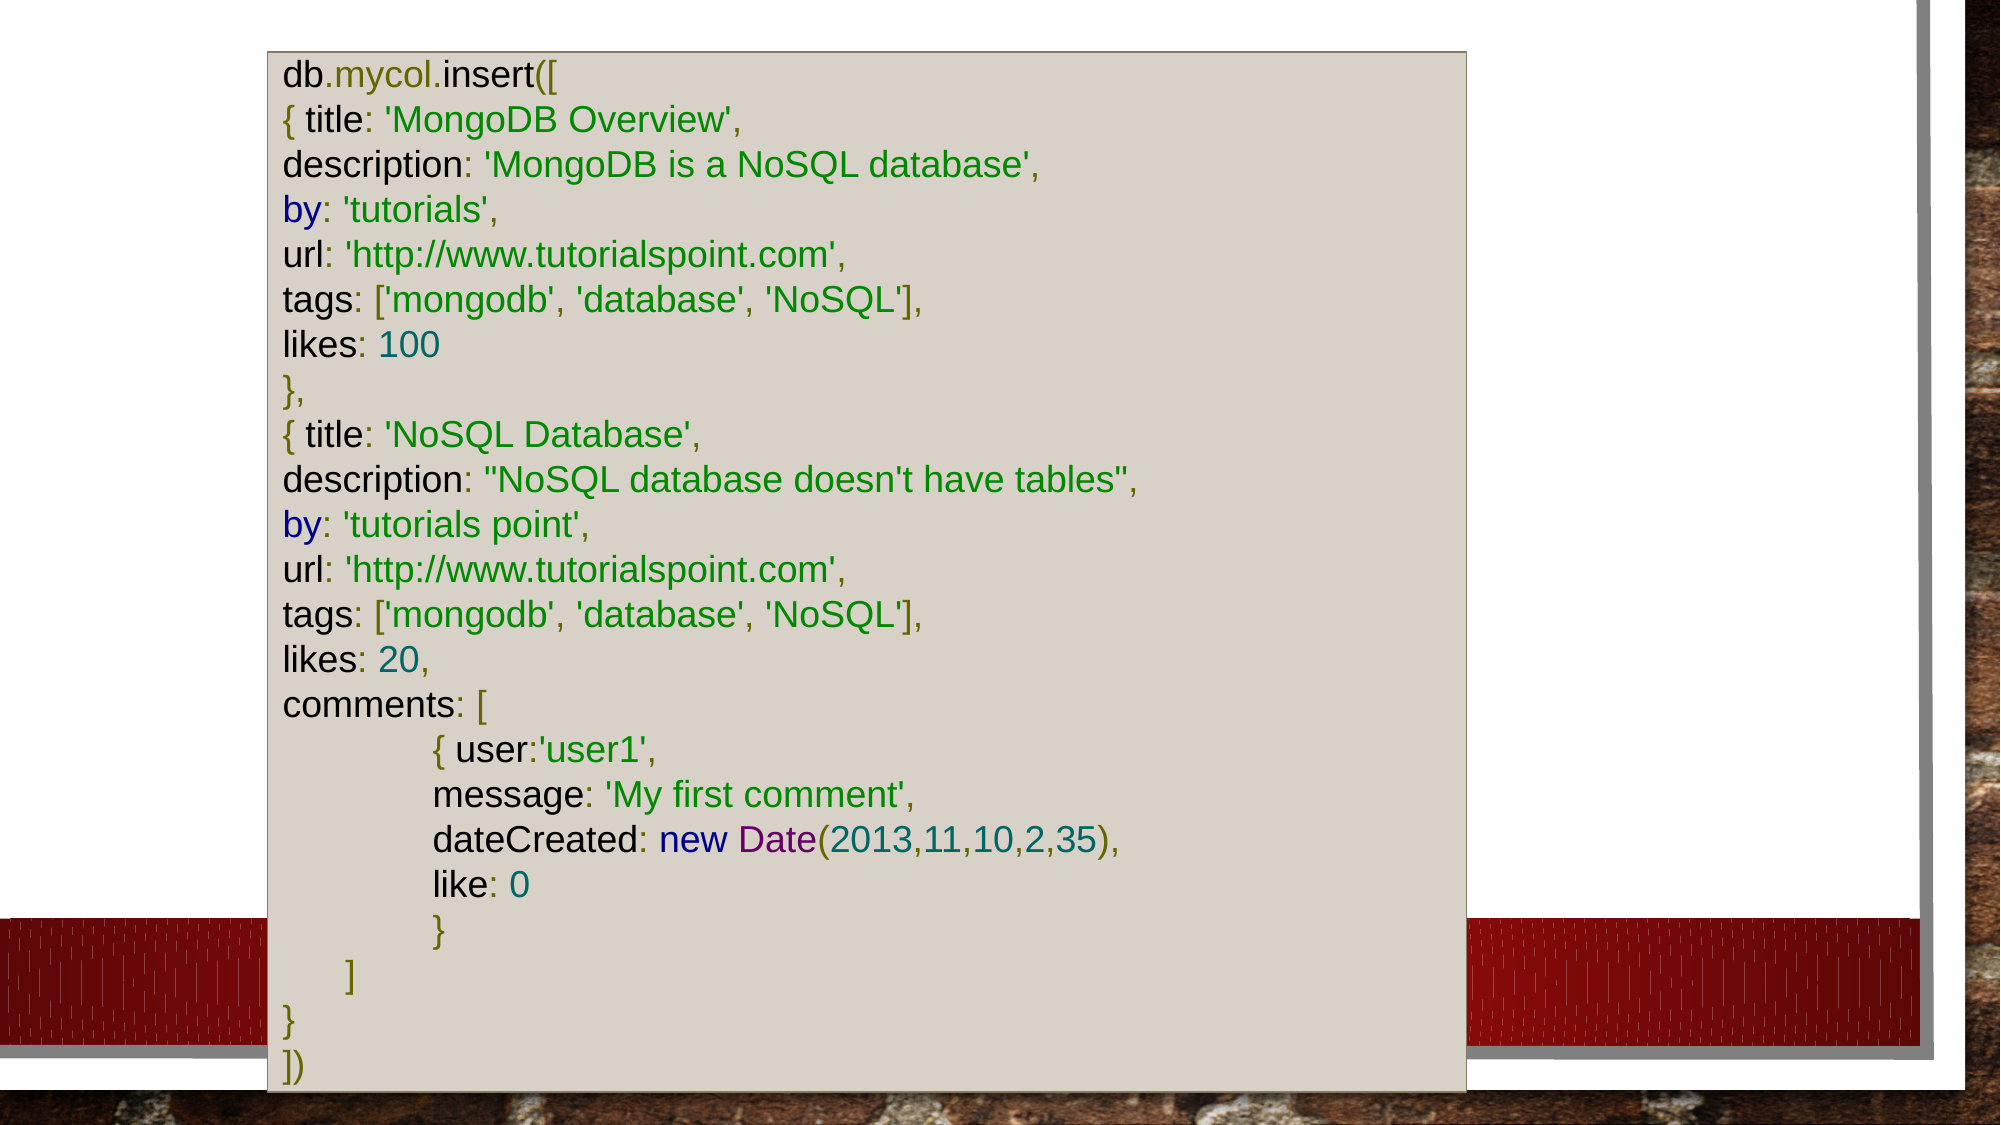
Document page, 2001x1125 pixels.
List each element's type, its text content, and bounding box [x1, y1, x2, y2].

list db.mycol.insert([ { title: 'MongoDB Overview', description: 'MongoDB is a NoSQL database', by: 'tutorials', url: 'http://www.tutorialspoint.com', tags: ['mongodb', 'database', 'NoSQL'], likes: 100 }, { title: 'NoSQL Database', description: "NoSQL database doesn't have tables", by: 'tutorials point', url: 'http://www.tutorialspoint.com', tags: ['mongodb', 'database', 'NoSQL'], likes: 20, comments: [ { user:'user1', message: 'My first comment', dateCreated: new Date(2013,11,10,2,35), like: 0 } ] } ]) [267, 51, 1467, 1093]
picture [0, 0, 2000, 1125]
